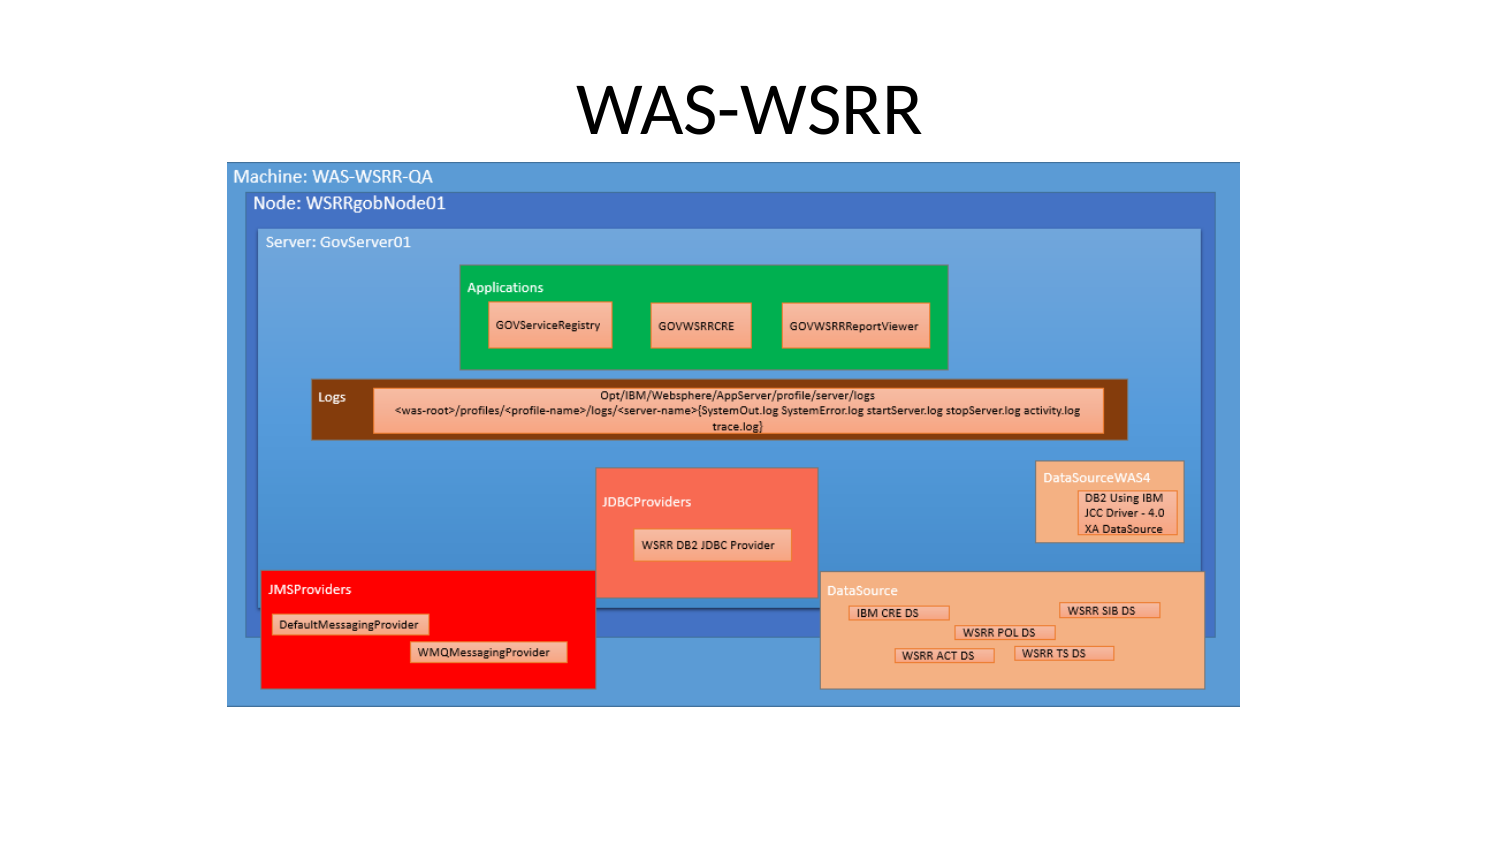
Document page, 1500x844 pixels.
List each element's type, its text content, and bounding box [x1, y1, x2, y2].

title WAS-WSRR [75, 15, 1425, 103]
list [227, 162, 1241, 707]
